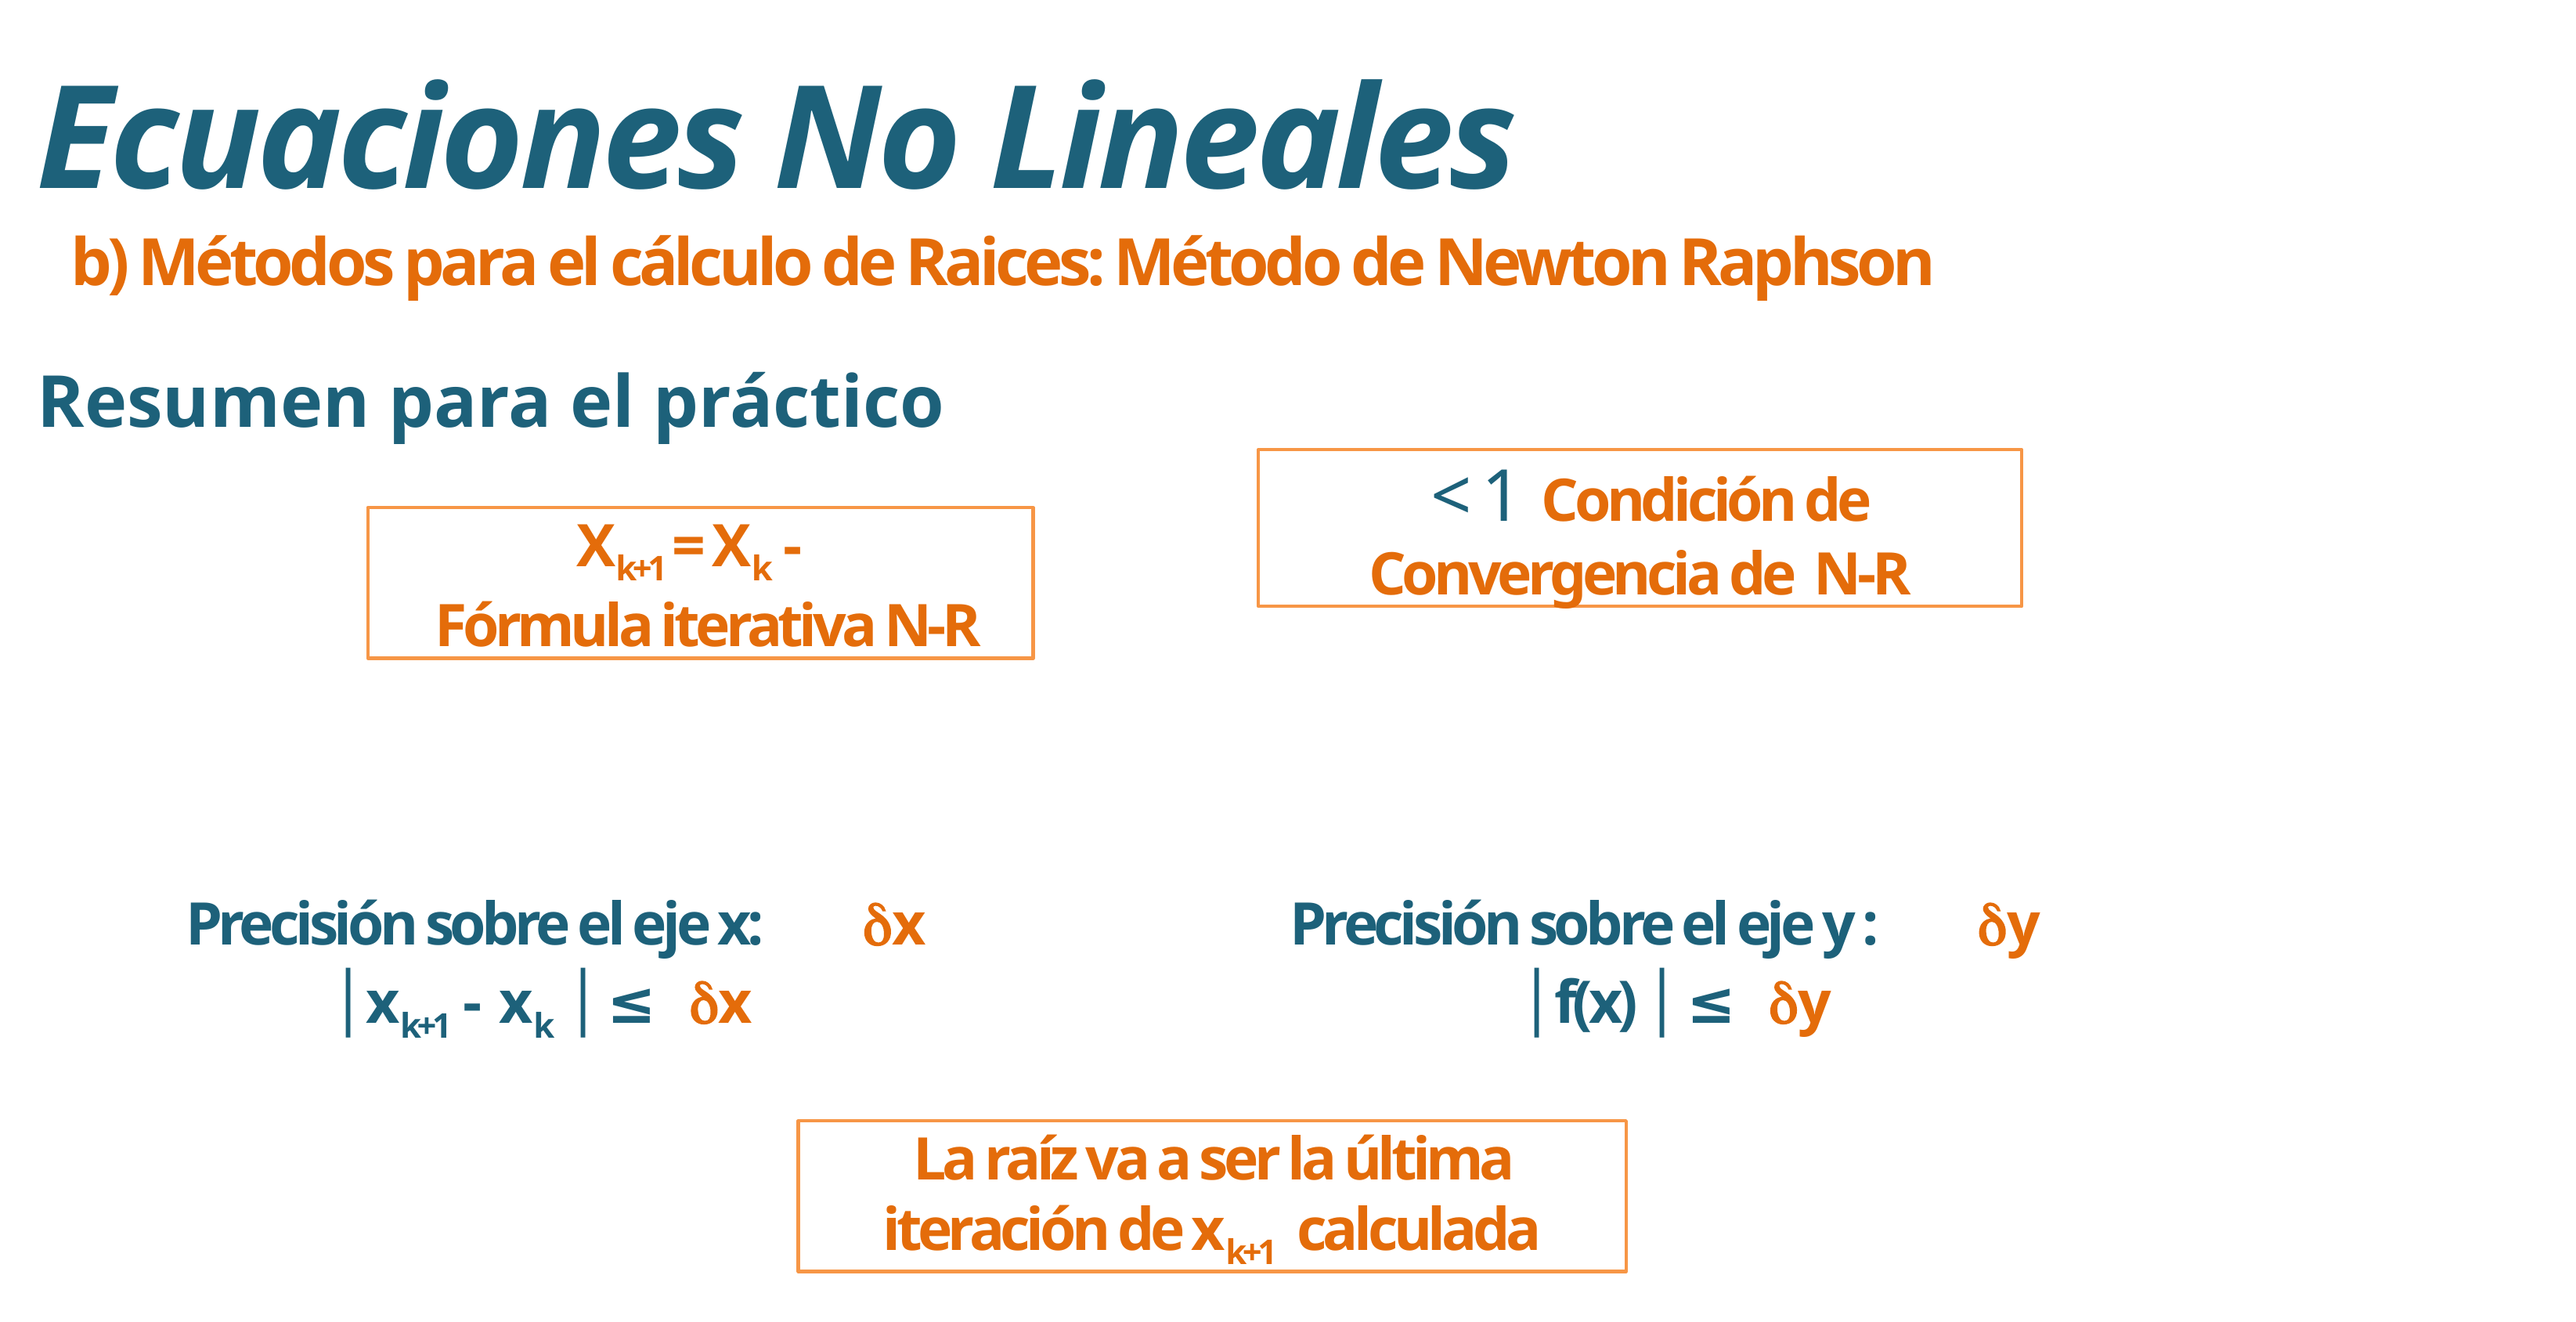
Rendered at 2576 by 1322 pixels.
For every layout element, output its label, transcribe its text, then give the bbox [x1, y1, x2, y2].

text_box │xk+1 - xk │ ≤ dx [308, 964, 883, 1045]
text_box Precisión sobre el eje x: dx [186, 886, 1014, 957]
text_box Resumen para el práctico [37, 367, 1142, 442]
text_box │f(x) │ ≤ dy [1497, 964, 1887, 1035]
text_box Precisión sobre el eje y : dy [1290, 886, 2130, 957]
text_box b) Métodos para el cálculo de Raices: Método de Newton Raphson [70, 220, 2130, 299]
text_box Ecuaciones No Lineales [25, 53, 2531, 258]
text_box La raíz va a ser la última iteración de xk+1 calculada [796, 1119, 1628, 1273]
